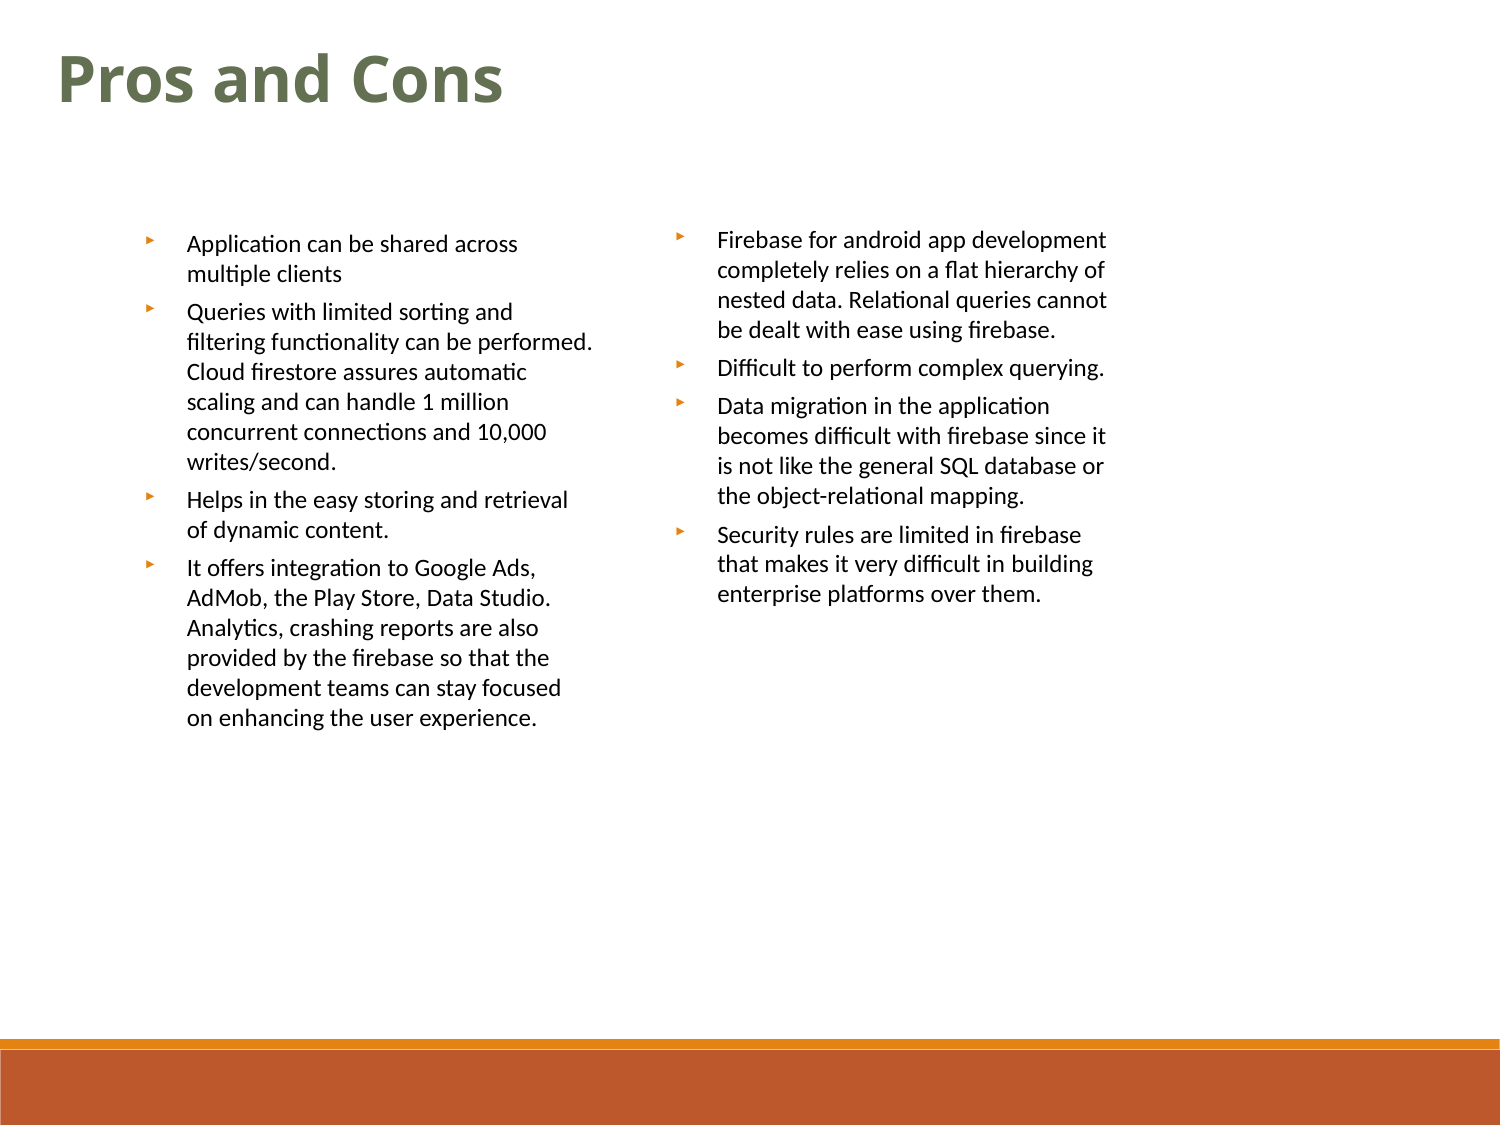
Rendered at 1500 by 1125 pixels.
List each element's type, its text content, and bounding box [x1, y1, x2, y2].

text_box Pros and Cons [41, 30, 1054, 172]
text_box Firebase for android app development completely relies on a flat hierarchy of nested data. Relational queries cannot be dealt with ease using firebase. Difficult to perform complex querying. Data migration in the application becomes difficult with firebase since it is not like the general SQL database or the object-relational mapping. Security rules are limited in firebase that makes it very difficult in building enterprise platforms over them. [642, 216, 1140, 774]
text_box Application can be shared across multiple clients Queries with limited sorting and filtering functionality can be performed. Cloud firestore assures automatic scaling and can handle 1 million concurrent connections and 10,000 writes/second. Helps in the easy storing and retrieval of dynamic content. It offers integration to Google Ads, AdMob, the Play Store, Data Studio. Analytics, crashing reports are also provided by the firebase so that the development teams can stay focused on enhancing the user experience. [112, 219, 609, 777]
